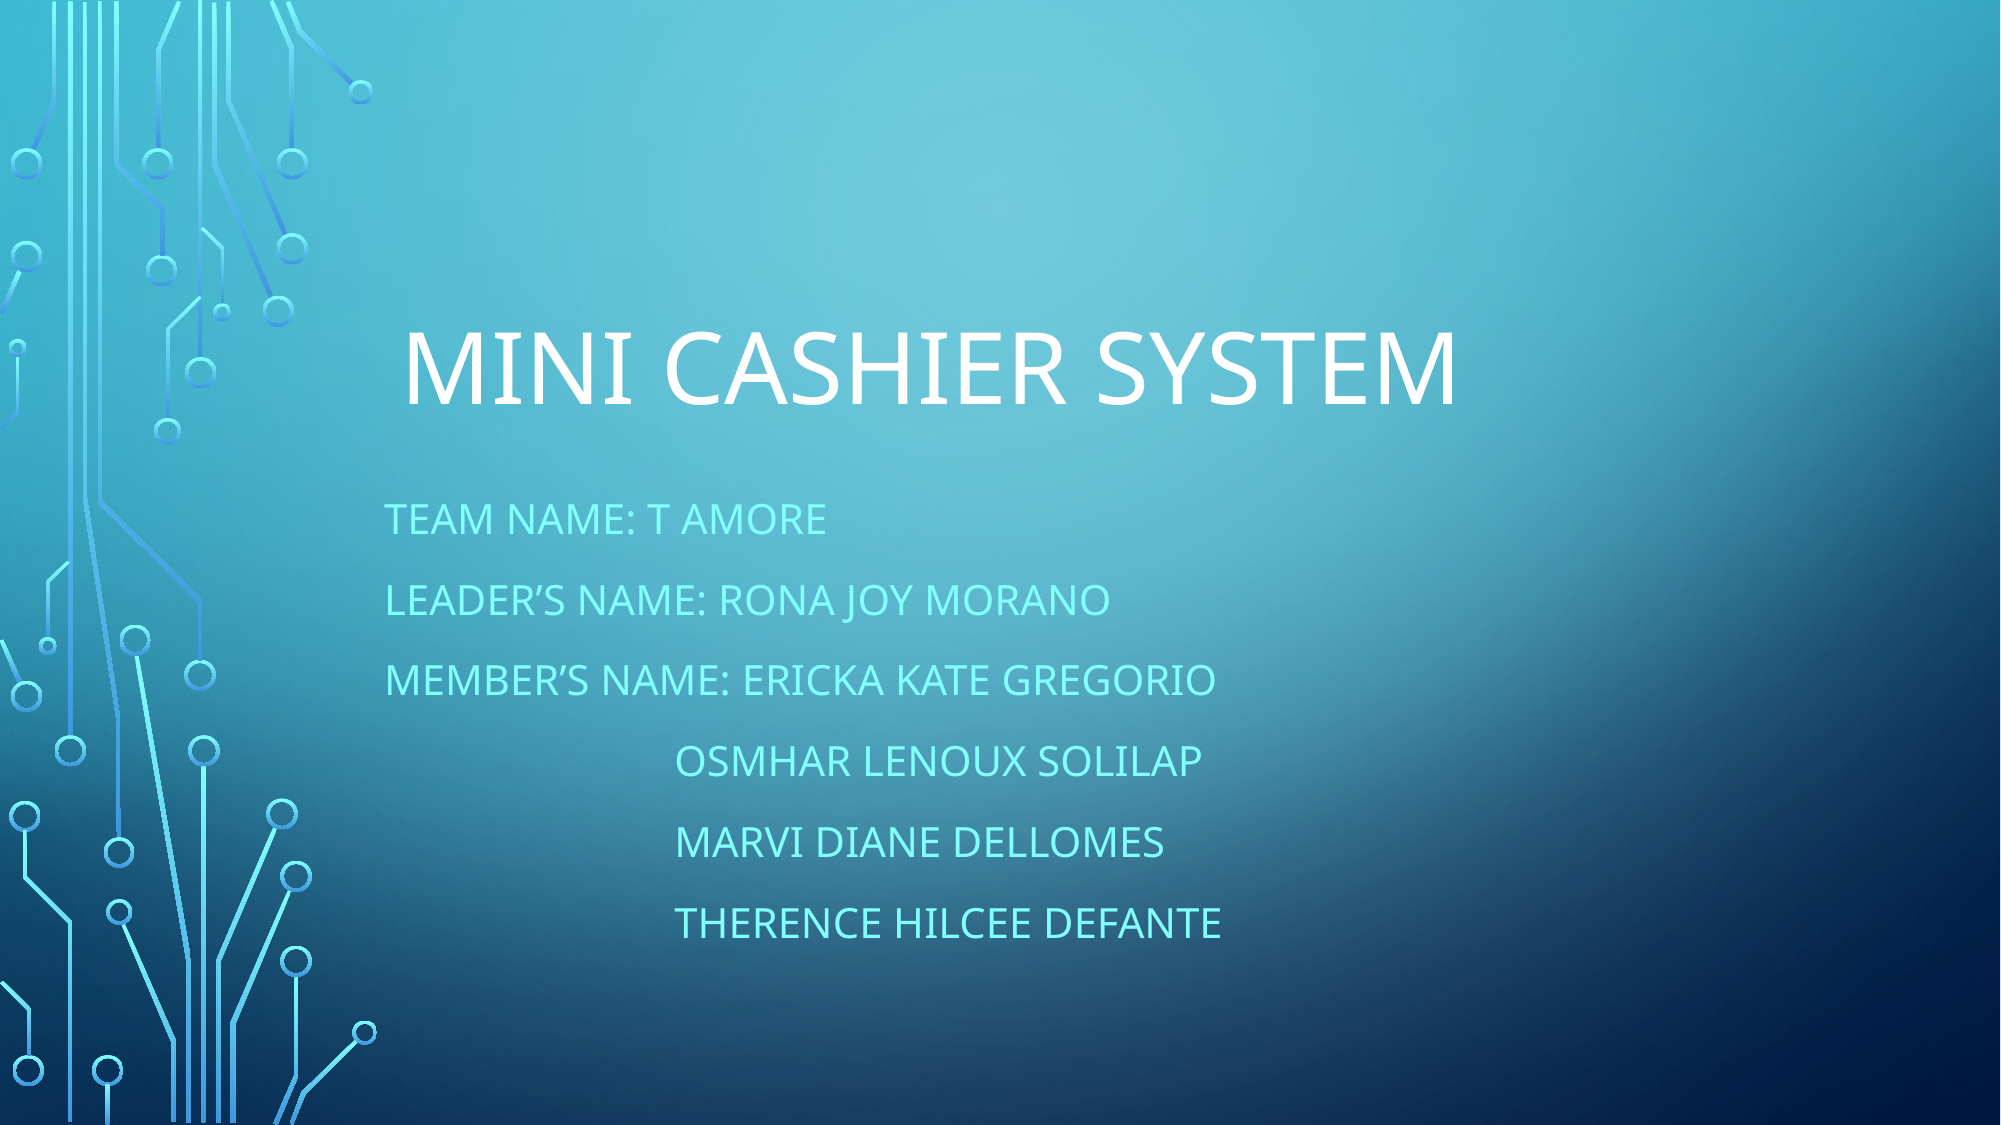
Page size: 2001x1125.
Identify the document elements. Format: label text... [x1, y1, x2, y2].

subtitle Team name: t amore Leader’s name: rona joy morano Member’s name: Ericka kate Gregorio osmhar lenoux solilap marvi diane dellomes therence hilcee defante [369, 474, 1437, 1041]
title mini cashier system [285, 84, 1580, 434]
